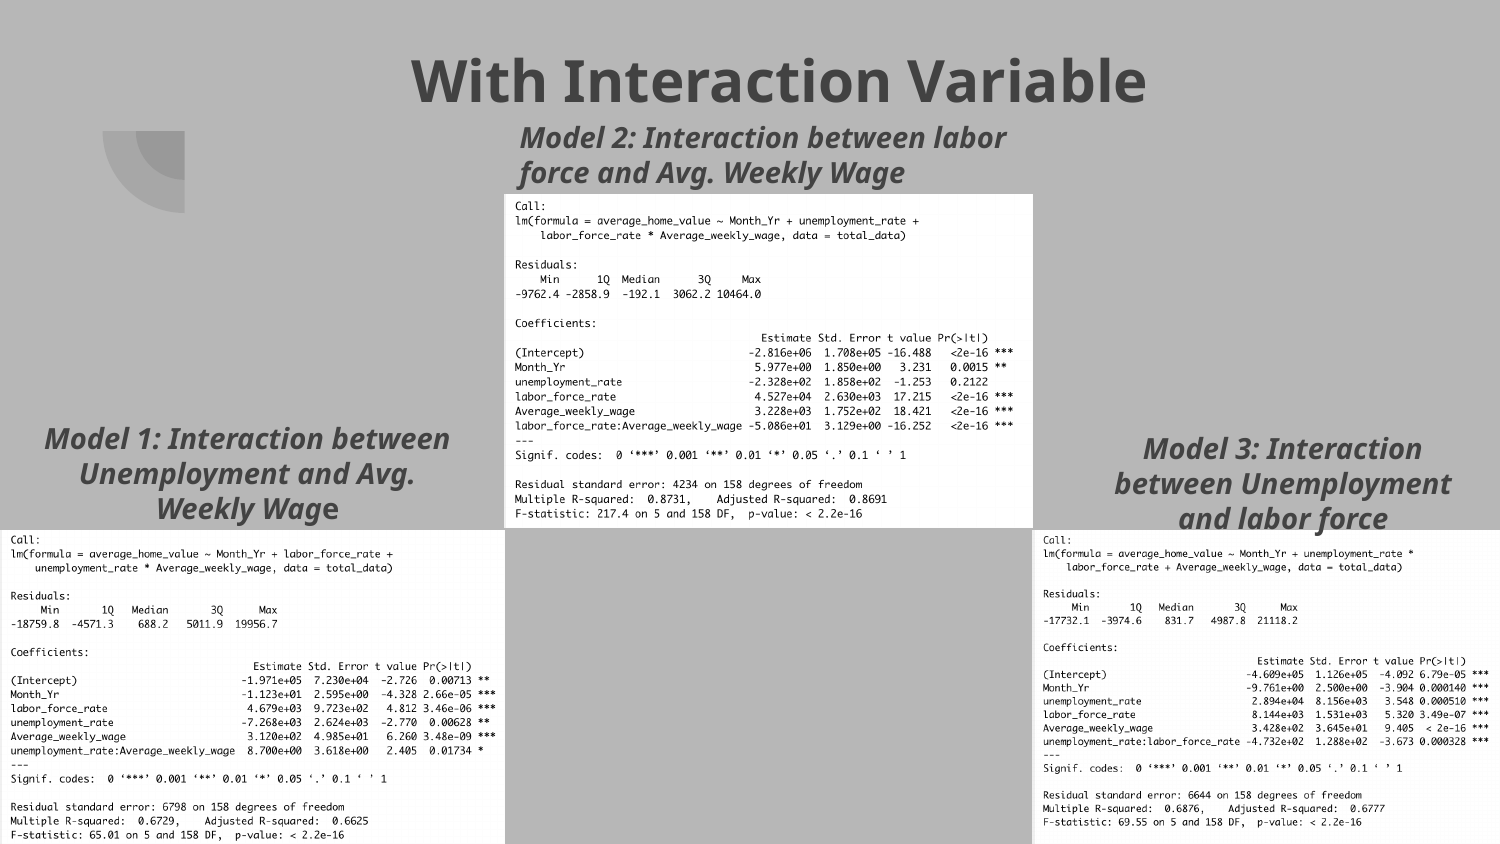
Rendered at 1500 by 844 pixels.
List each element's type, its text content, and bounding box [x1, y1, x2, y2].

text_box Model 3: Interaction between Unemployment and labor force [1092, 415, 1474, 509]
text_box Model 1: Interaction between Unemployment and Avg. Weekly Wage [13, 405, 482, 491]
text_box Model 2: Interaction between labor force and Avg. Weekly Wage [504, 104, 1081, 164]
title With Interaction Variable [203, 29, 1357, 115]
picture [0, 529, 505, 844]
picture [1032, 529, 1500, 844]
picture [504, 194, 1033, 528]
